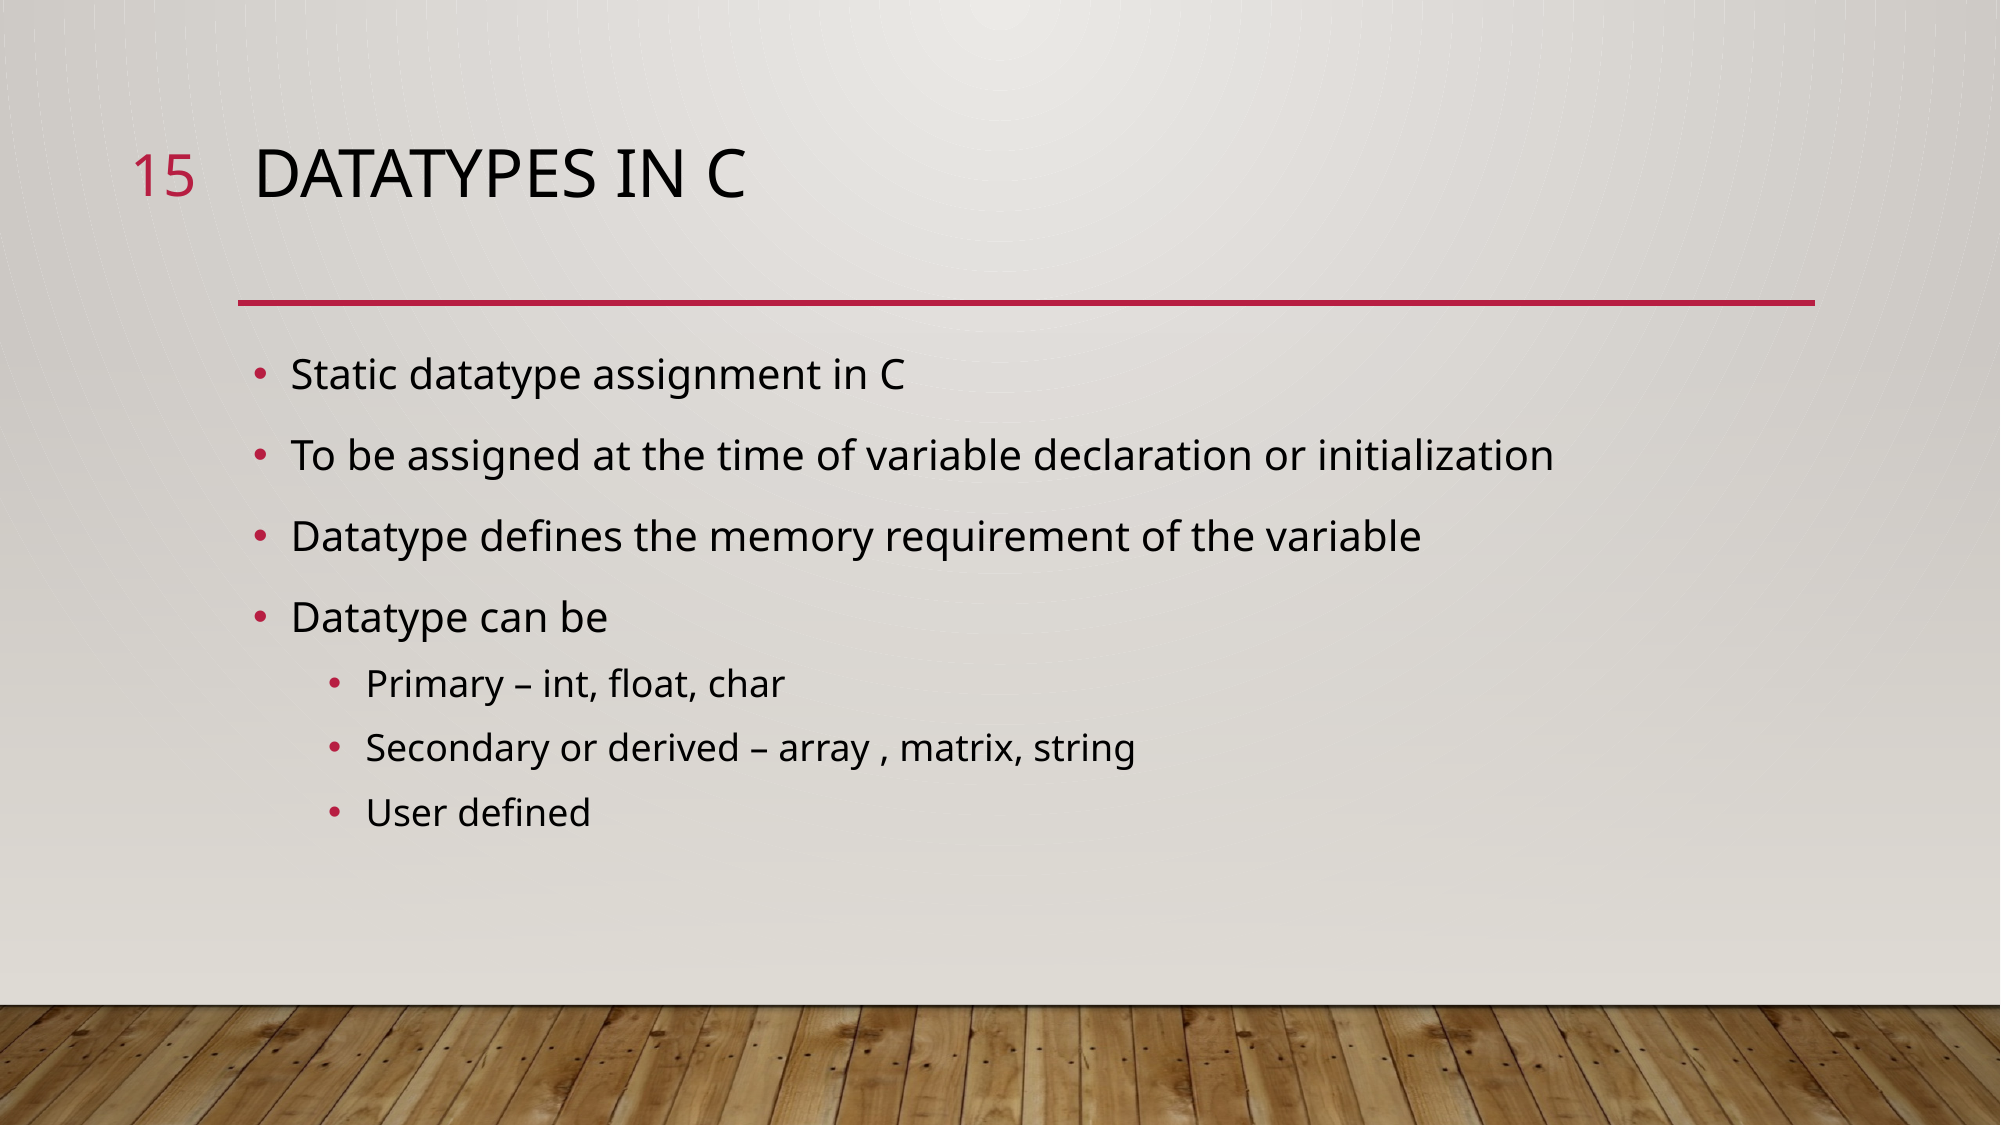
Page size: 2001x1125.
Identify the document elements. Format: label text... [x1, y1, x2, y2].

list Static datatype assignment in C To be assigned at the time of variable declaration or initialization Datatype defines the memory requirement of the variable Datatype can be Primary – int, float, char Secondary or derived – array , matrix, string User defined [238, 330, 1814, 897]
title Datatypes in C [238, 131, 1814, 305]
slide_number 15 [78, 131, 212, 214]
picture [0, 1005, 2000, 1125]
